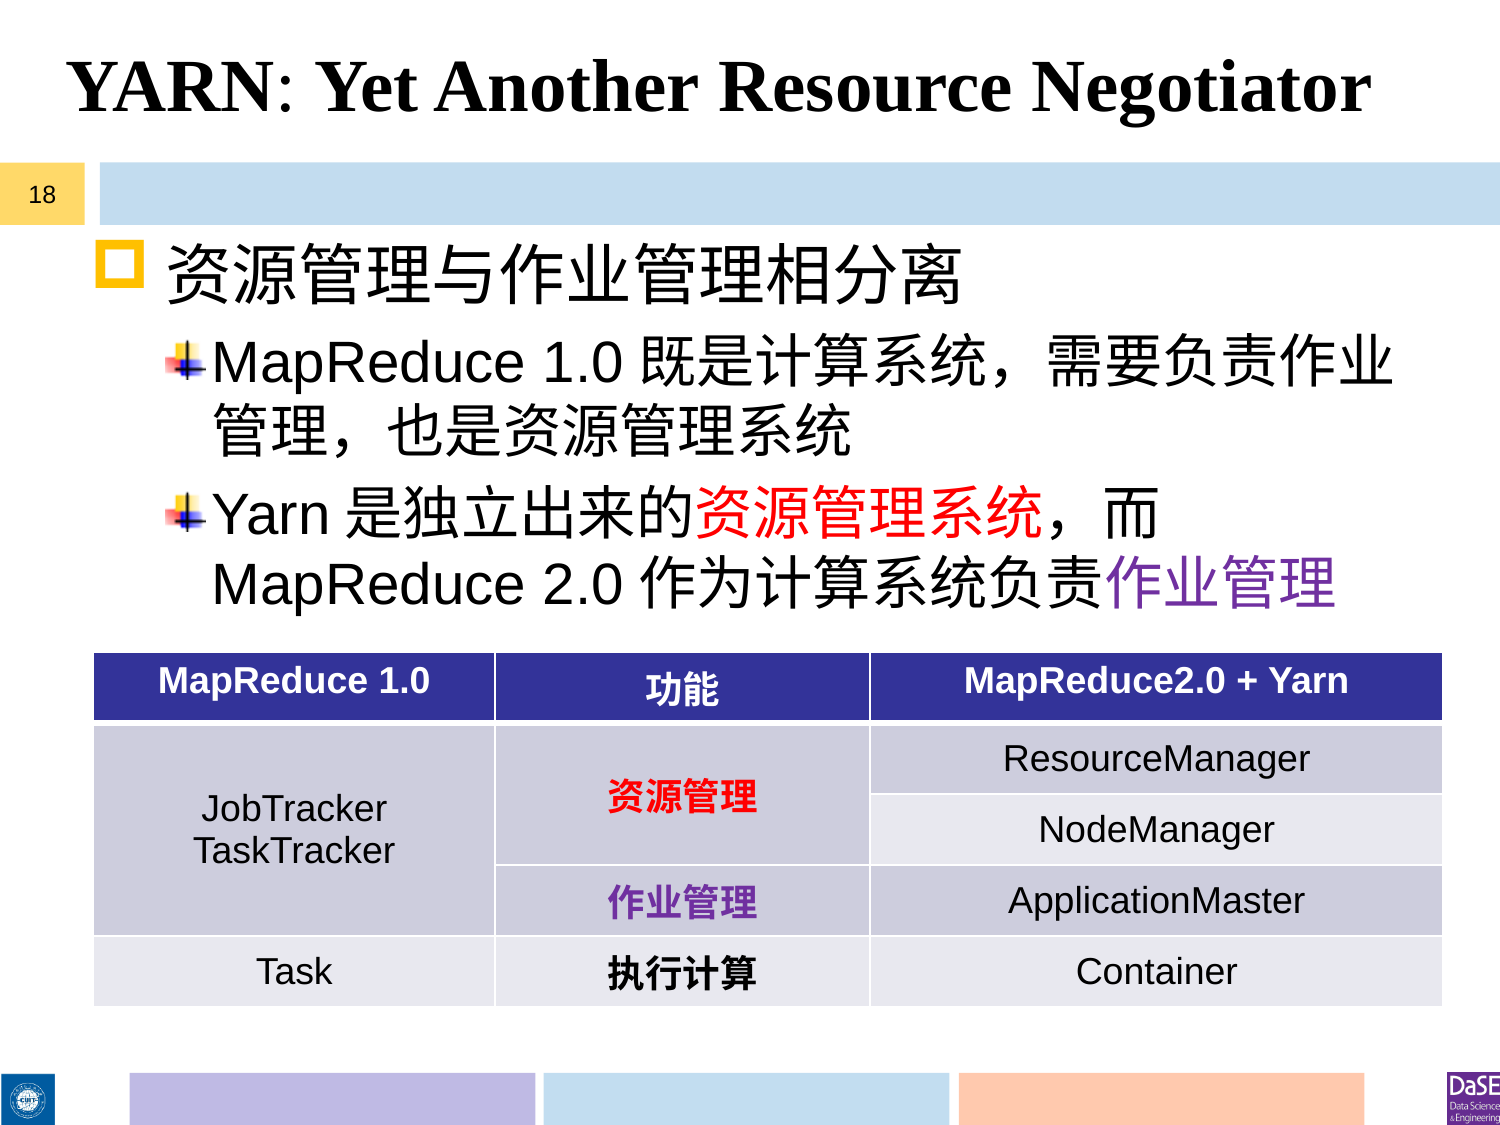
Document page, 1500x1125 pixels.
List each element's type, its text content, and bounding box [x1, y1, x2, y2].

table_cell ApplicationMaster [871, 866, 1442, 935]
table_cell 执行计算 [496, 937, 869, 1006]
table_header MapReduce2.0 + Yarn [871, 653, 1442, 720]
table_cell 作业管理 [496, 866, 869, 935]
slide_number 18 [0, 162, 85, 225]
table_cell JobTracker TaskTracker [94, 726, 494, 935]
picture [165, 490, 206, 532]
picture [165, 338, 206, 380]
table_cell Task [94, 937, 494, 1006]
picture [1447, 1072, 1500, 1125]
picture [0, 1072, 56, 1125]
table_cell Container [871, 937, 1442, 1006]
table_header MapReduce 1.0 [94, 653, 494, 720]
table_header 功能 [496, 653, 869, 720]
table_cell 资源管理 [496, 726, 869, 864]
list 资源管理与作业管理相分离 MapReduce 1.0既是计算系统，需要负责作业管理，也是资源管理系统 Yarn是独立出来的资源管理系统，而MapReduce 2.0作为计算系统负责作业管理 [75, 224, 1425, 1068]
table_cell ResourceManager [871, 726, 1442, 793]
title YARN: Yet Another Resource Negotiator [50, 0, 1459, 175]
table_cell NodeManager [871, 795, 1442, 864]
